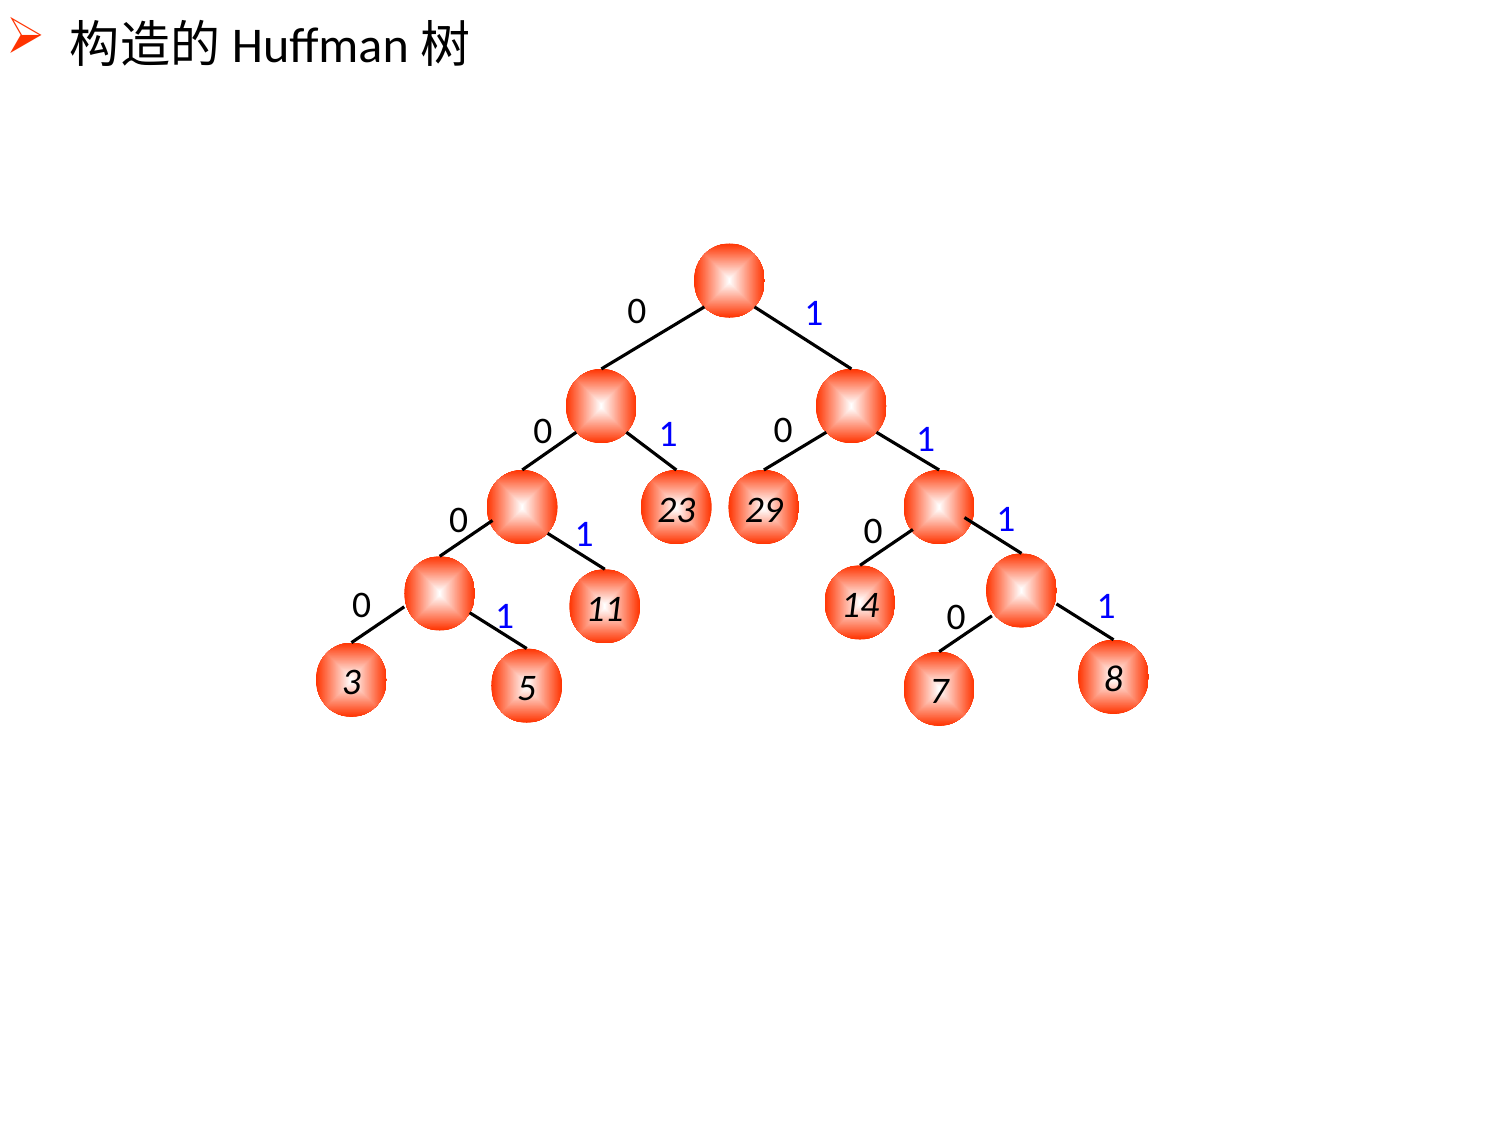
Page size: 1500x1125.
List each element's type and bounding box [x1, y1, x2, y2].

text_box [315, 572, 405, 717]
text_box [903, 584, 993, 726]
text_box [0, 4, 497, 80]
text_box [404, 243, 1149, 723]
